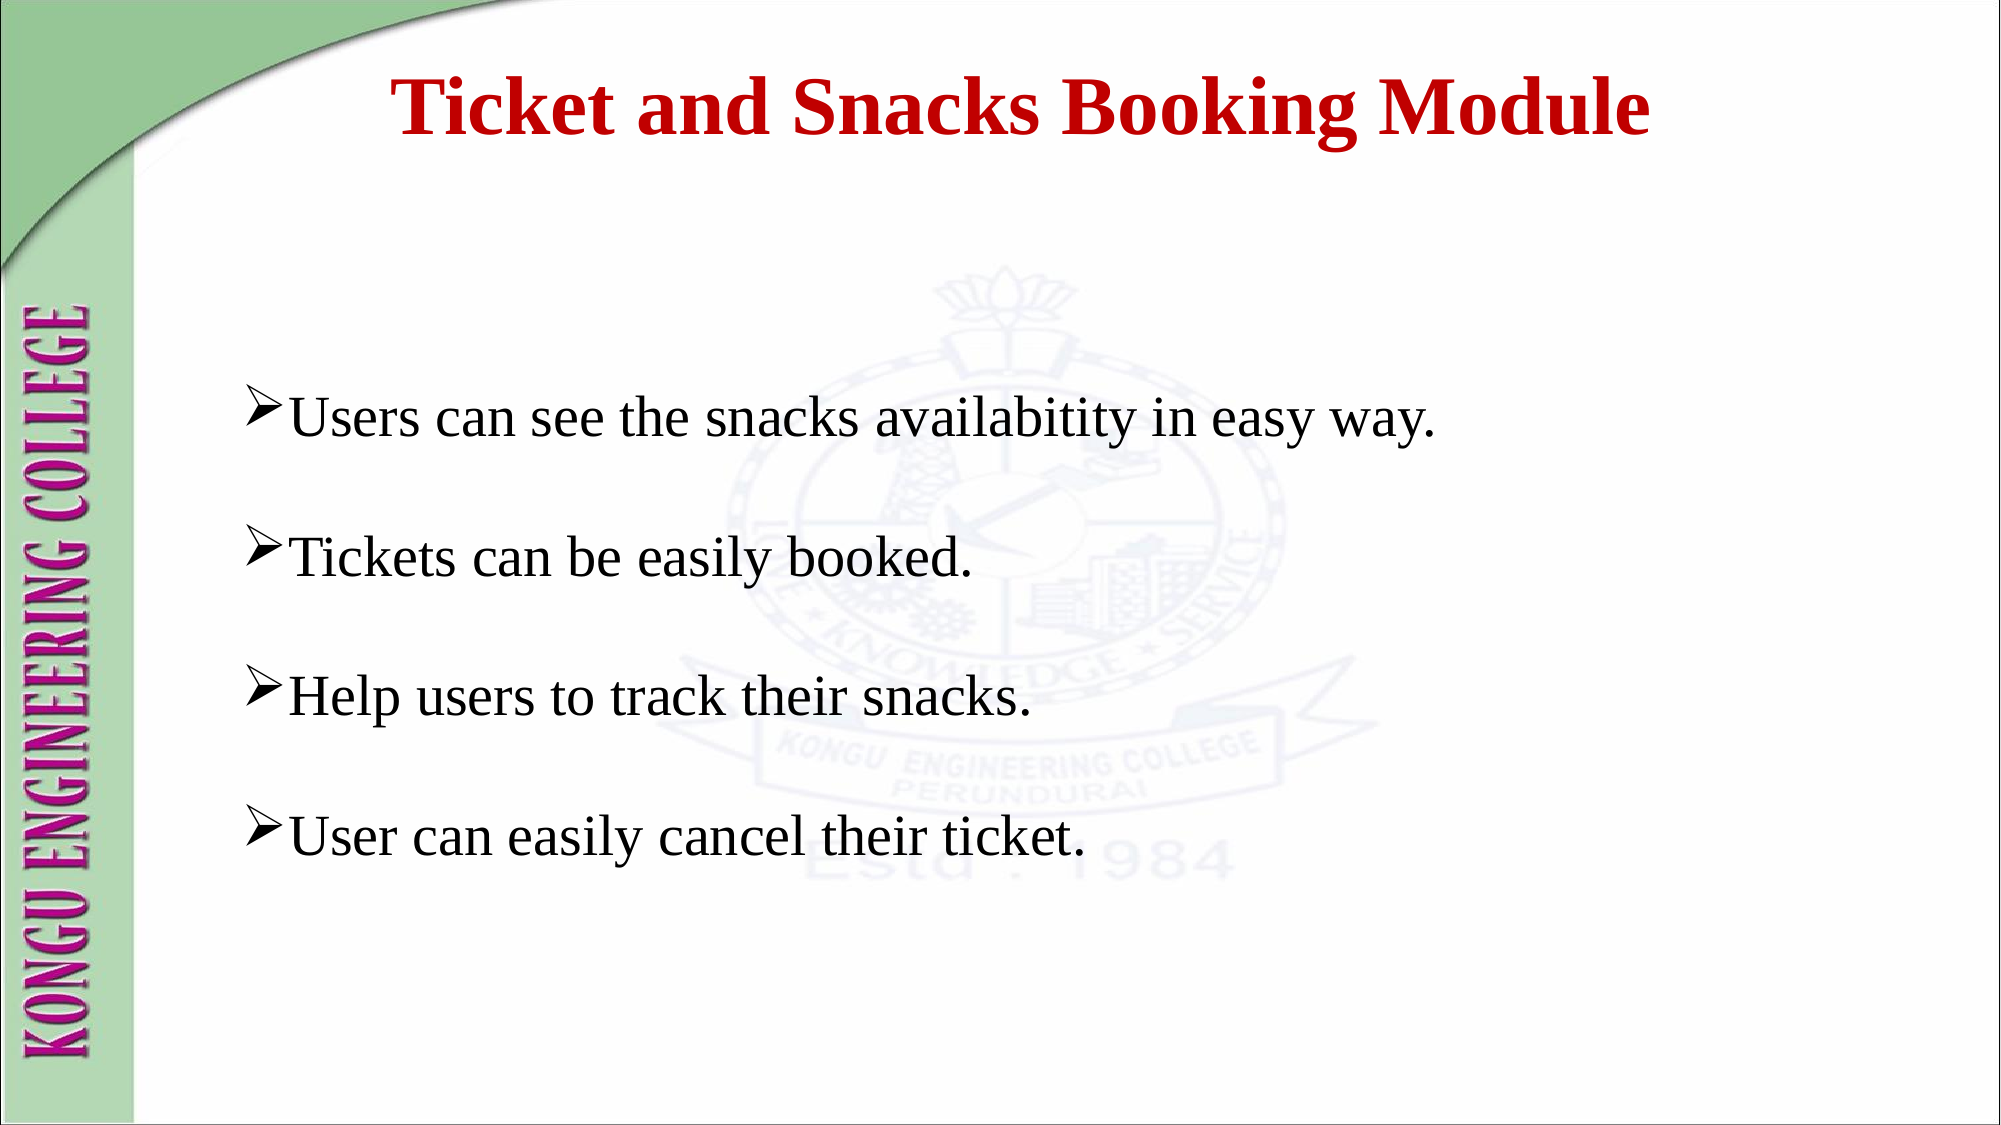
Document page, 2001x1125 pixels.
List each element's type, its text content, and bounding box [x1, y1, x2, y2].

text_box Ticket and Snacks Booking Module [280, 43, 1784, 159]
picture [0, 0, 2001, 1125]
text_box Users can see the snacks availabitity in easy way. Tickets can be easily booked. Help users to track their snacks. User can easily cancel their ticket. [226, 300, 2000, 875]
